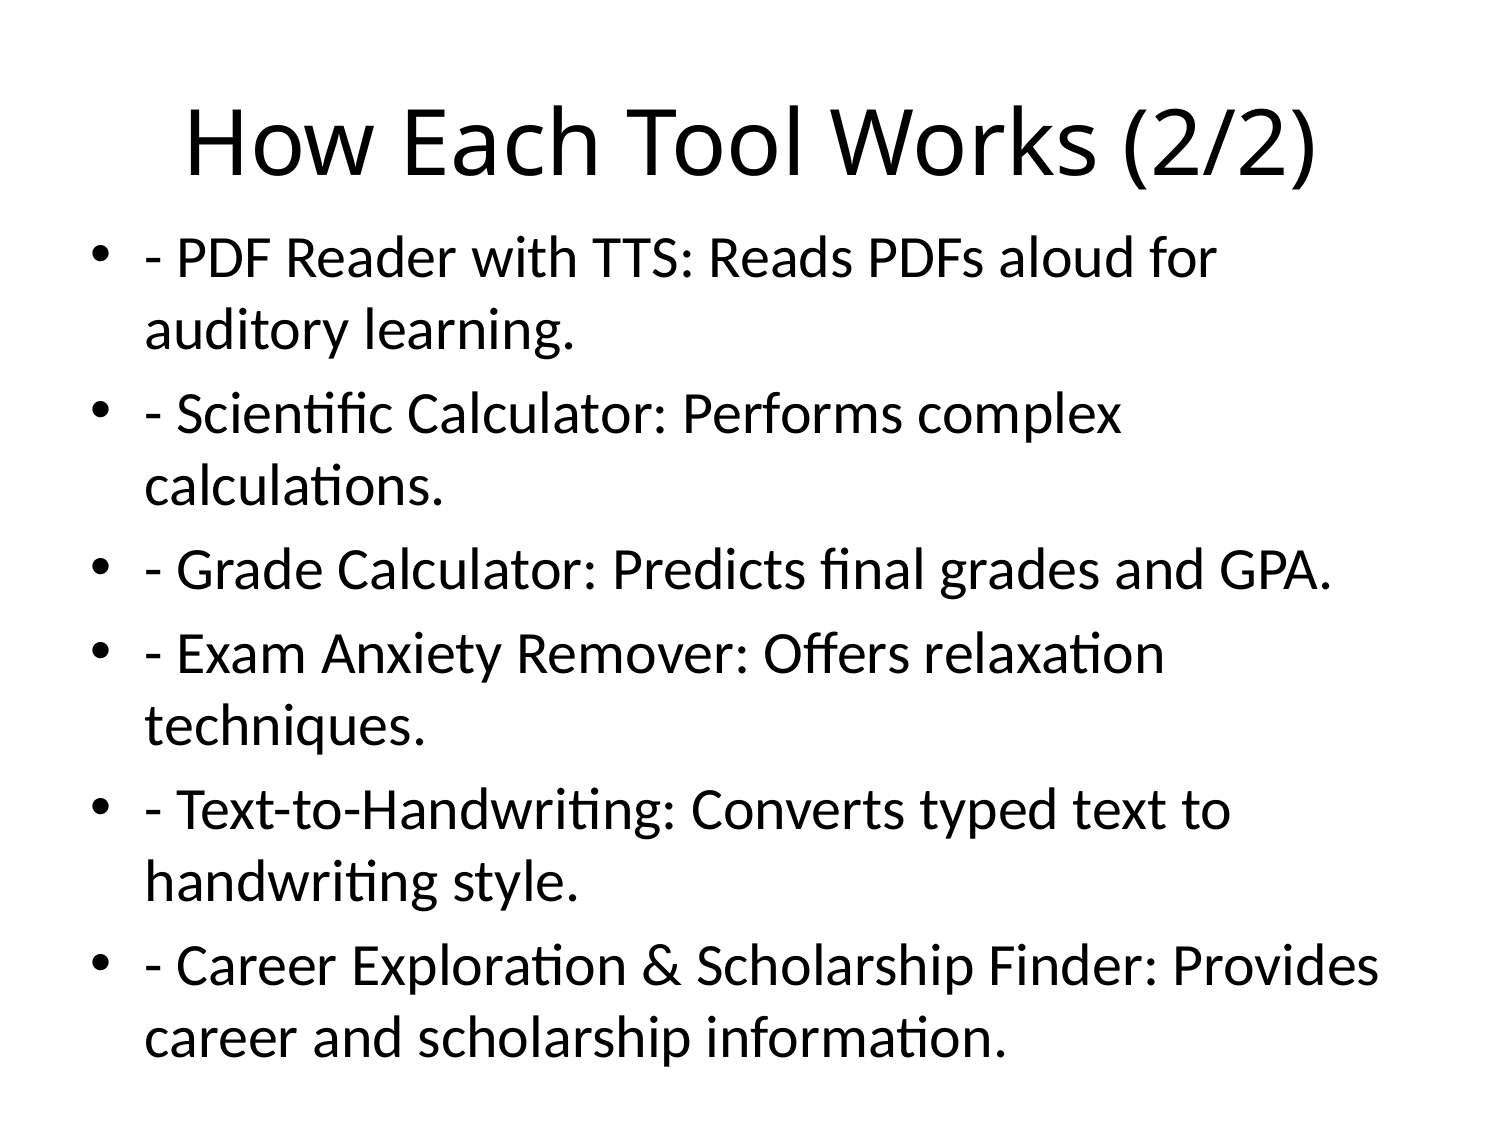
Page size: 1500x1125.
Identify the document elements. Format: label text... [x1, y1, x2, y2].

list - PDF Reader with TTS: Reads PDFs aloud for auditory learning. - Scientific Calculator: Performs complex calculations. - Grade Calculator: Predicts final grades and GPA. - Exam Anxiety Remover: Offers relaxation techniques. - Text-to-Handwriting: Converts typed text to handwriting style. - Career Exploration & Scholarship Finder: Provides career and scholarship information. [75, 209, 1425, 1080]
title How Each Tool Works (2/2) [75, 45, 1425, 209]
